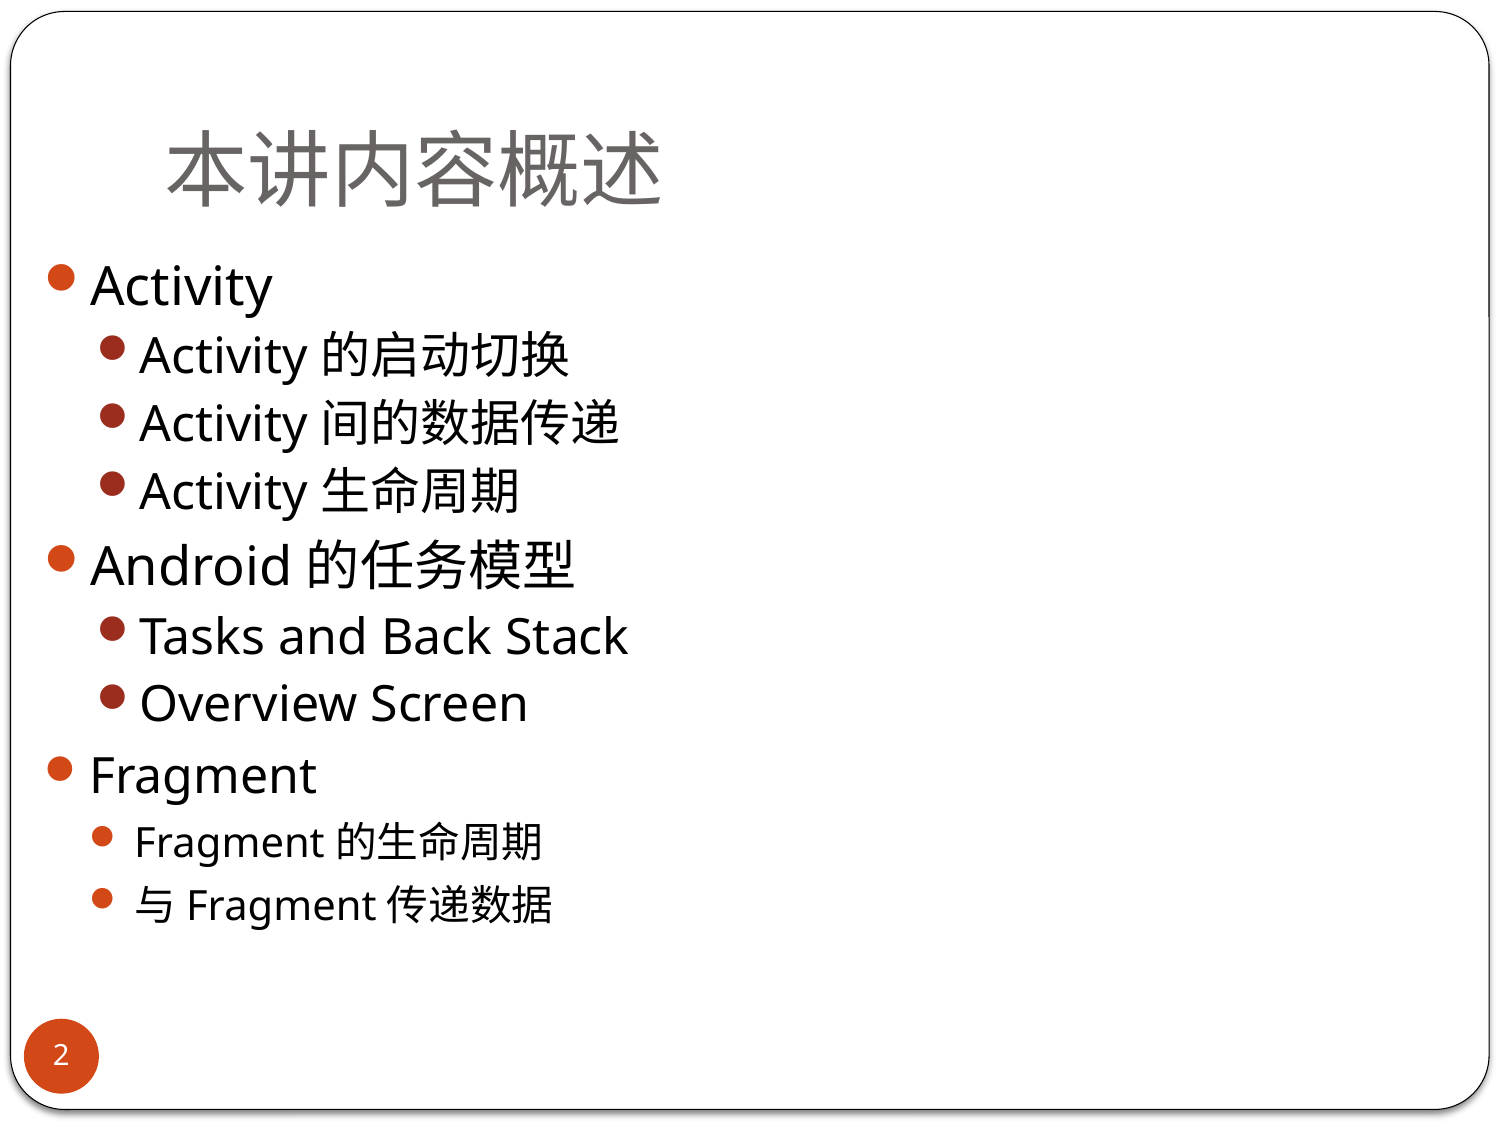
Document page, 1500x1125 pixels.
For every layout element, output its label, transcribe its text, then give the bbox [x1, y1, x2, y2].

title 本讲内容概述 [150, 45, 1425, 233]
slide_number 2 [23, 1018, 99, 1094]
list Activity Activity的启动切换 Activity间的数据传递 Activity生命周期 Android的任务模型 Tasks and Back Stack Overview Screen Fragment Fragment的生命周期 与Fragment传递数据 [29, 243, 1455, 1000]
